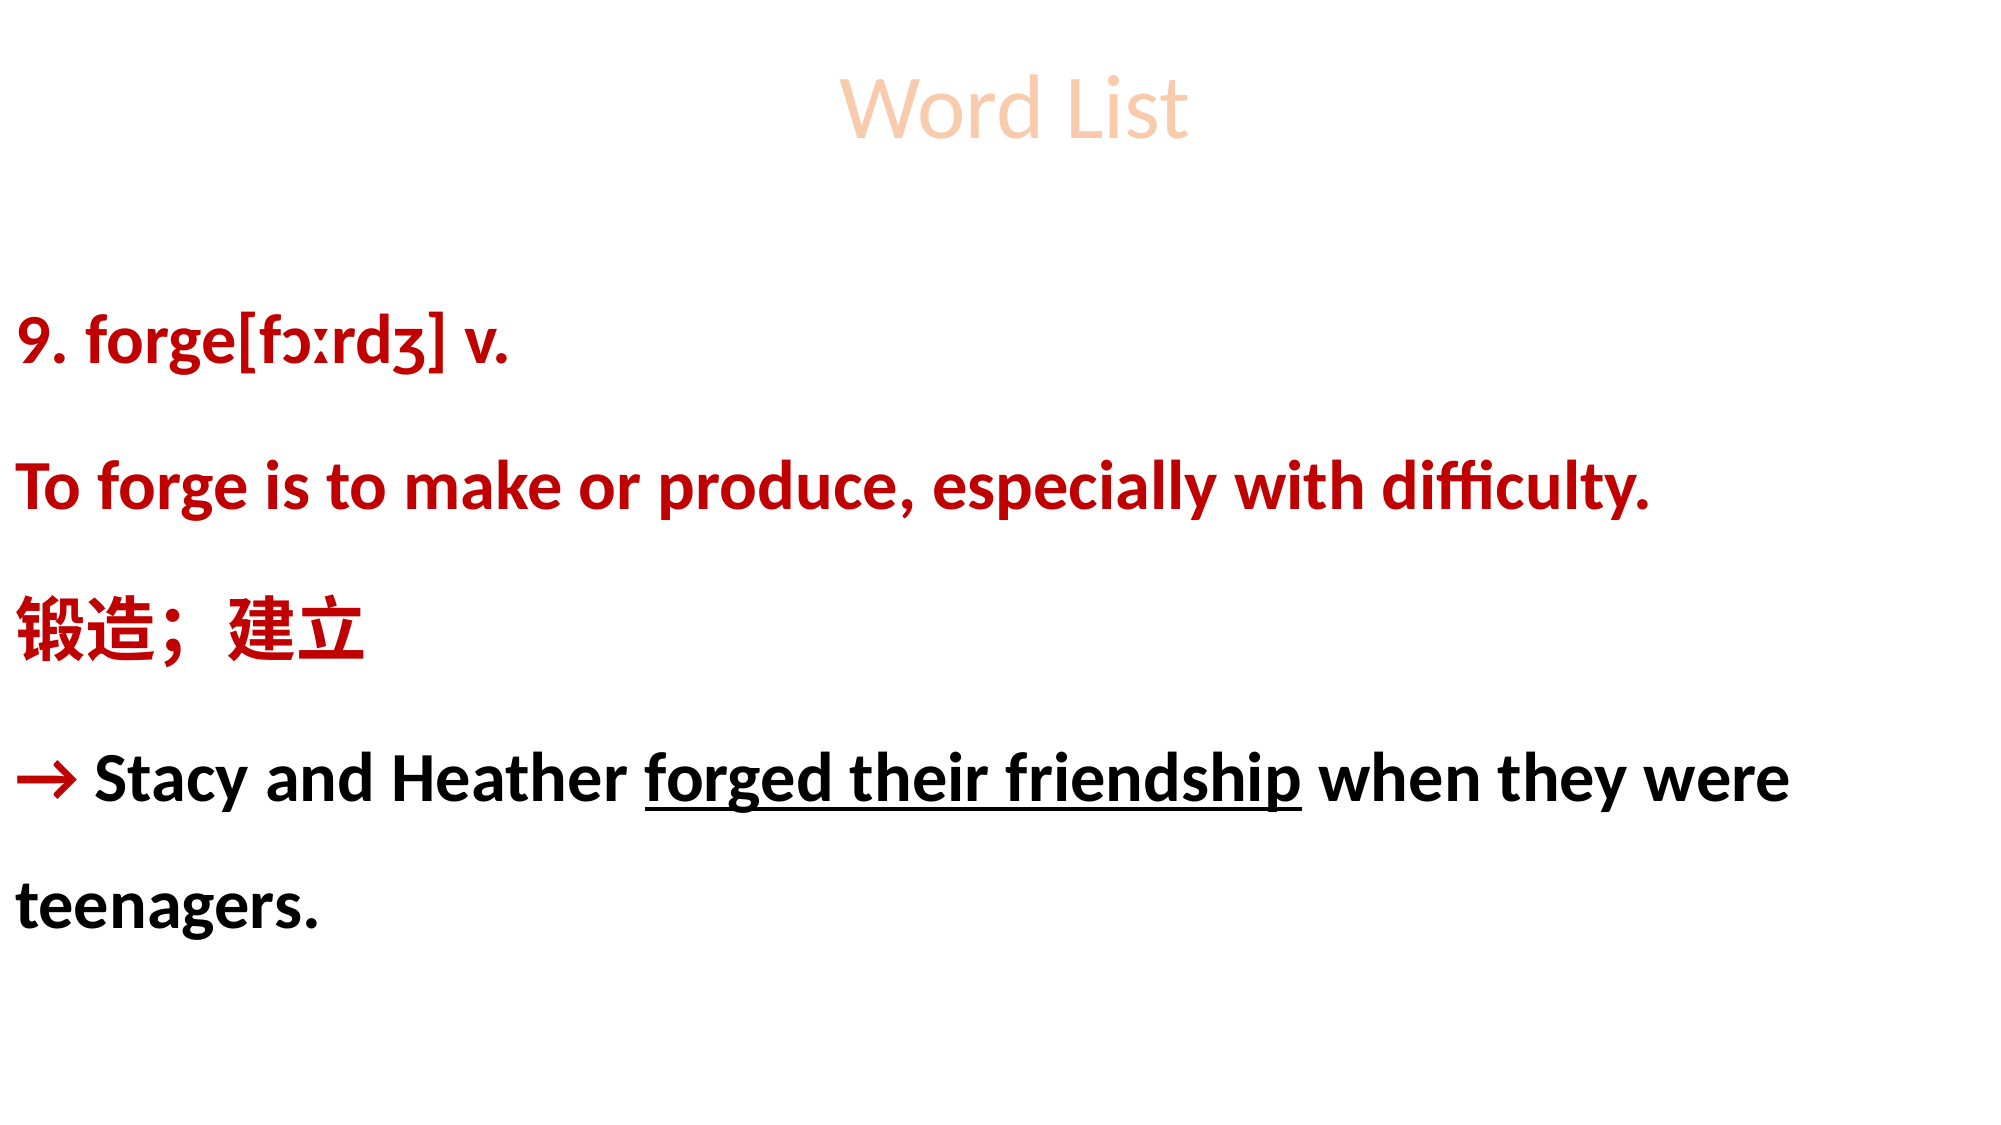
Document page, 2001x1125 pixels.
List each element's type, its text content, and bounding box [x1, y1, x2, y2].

list 9. forge[fɔːrdʒ] v. To forge is to make or produce, especially with difficulty. 锻造；建立 → Stacy and Heather forged their friendship when they were teenagers. [0, 242, 1983, 957]
title Word List [152, 0, 1878, 218]
